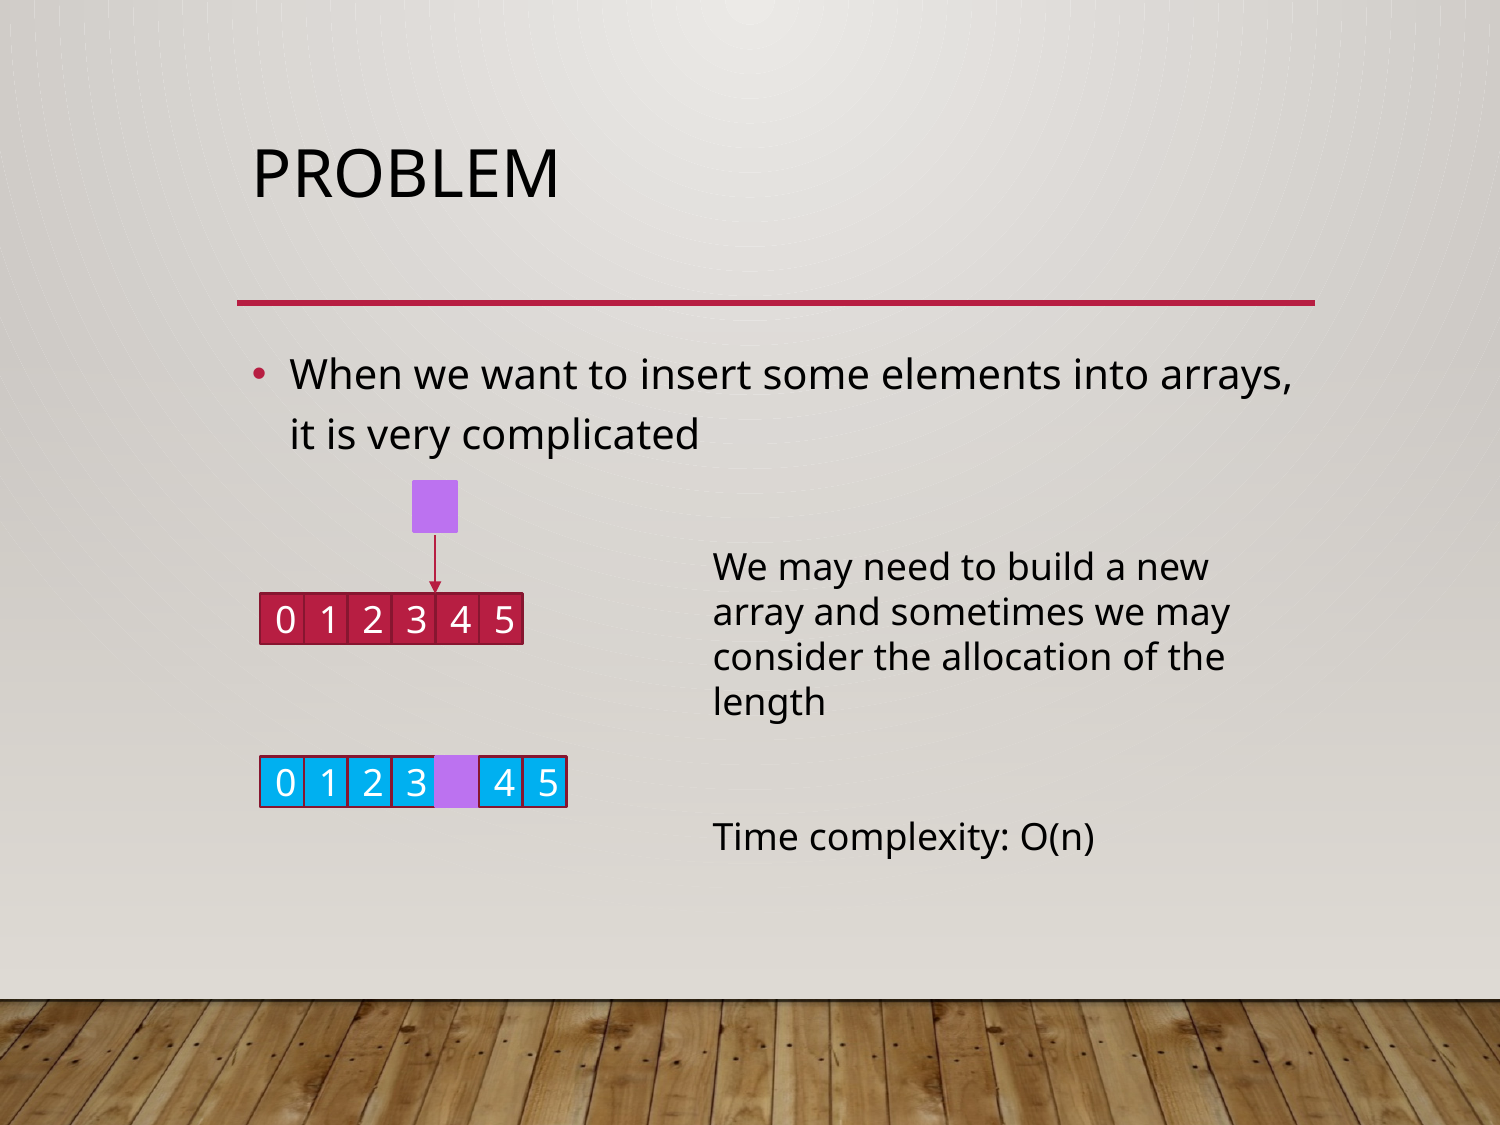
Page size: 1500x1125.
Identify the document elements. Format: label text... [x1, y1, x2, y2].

text_box 1 [303, 755, 346, 808]
text_box [412, 480, 458, 533]
text_box [434, 755, 478, 808]
text_box 1 [303, 592, 346, 645]
text_box We may need to build a new array and sometimes we may consider the allocation of the length Time complexity: O(n) [697, 535, 1313, 866]
title problem [236, 131, 1315, 305]
text_box 3 [390, 592, 434, 645]
list When we want to insert some elements into arrays, it is very complicated [236, 330, 1315, 482]
text_box 0 [259, 755, 303, 808]
text_box 5 [478, 592, 524, 645]
text_box 4 [478, 755, 521, 808]
text_box 4 [434, 592, 478, 645]
text_box 3 [390, 755, 434, 808]
text_box 2 [346, 755, 390, 808]
text_box 2 [346, 592, 390, 645]
text_box 5 [521, 755, 568, 808]
text_box 0 [259, 592, 303, 645]
picture [0, 999, 1500, 1125]
